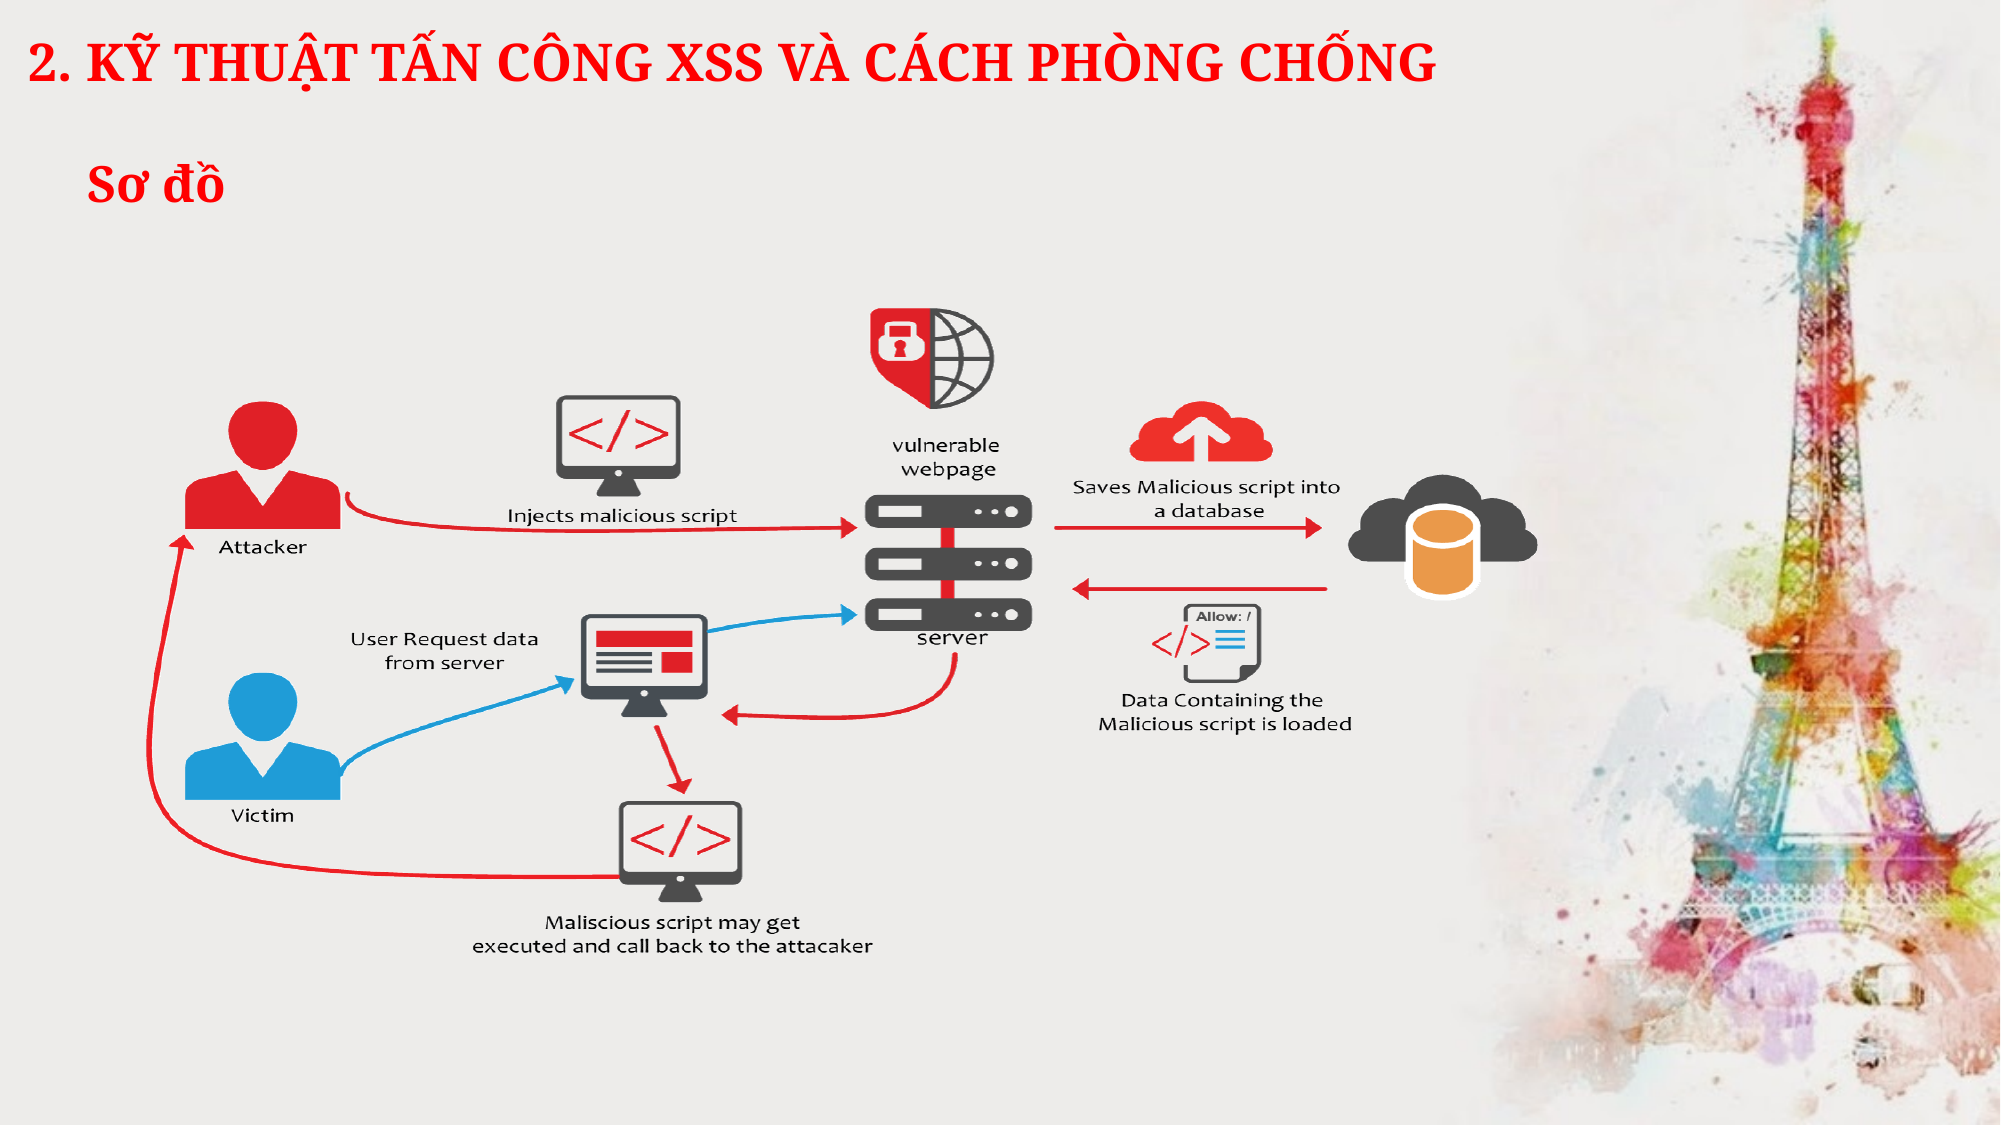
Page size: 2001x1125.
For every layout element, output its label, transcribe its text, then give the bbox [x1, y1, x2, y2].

picture [0, 0, 2001, 1125]
text_box Sơ đồ [72, 131, 450, 198]
title 2. KỸ THUẬT TẤN CÔNG XSS VÀ CÁCH PHÒNG CHỐNG [13, 20, 1601, 110]
